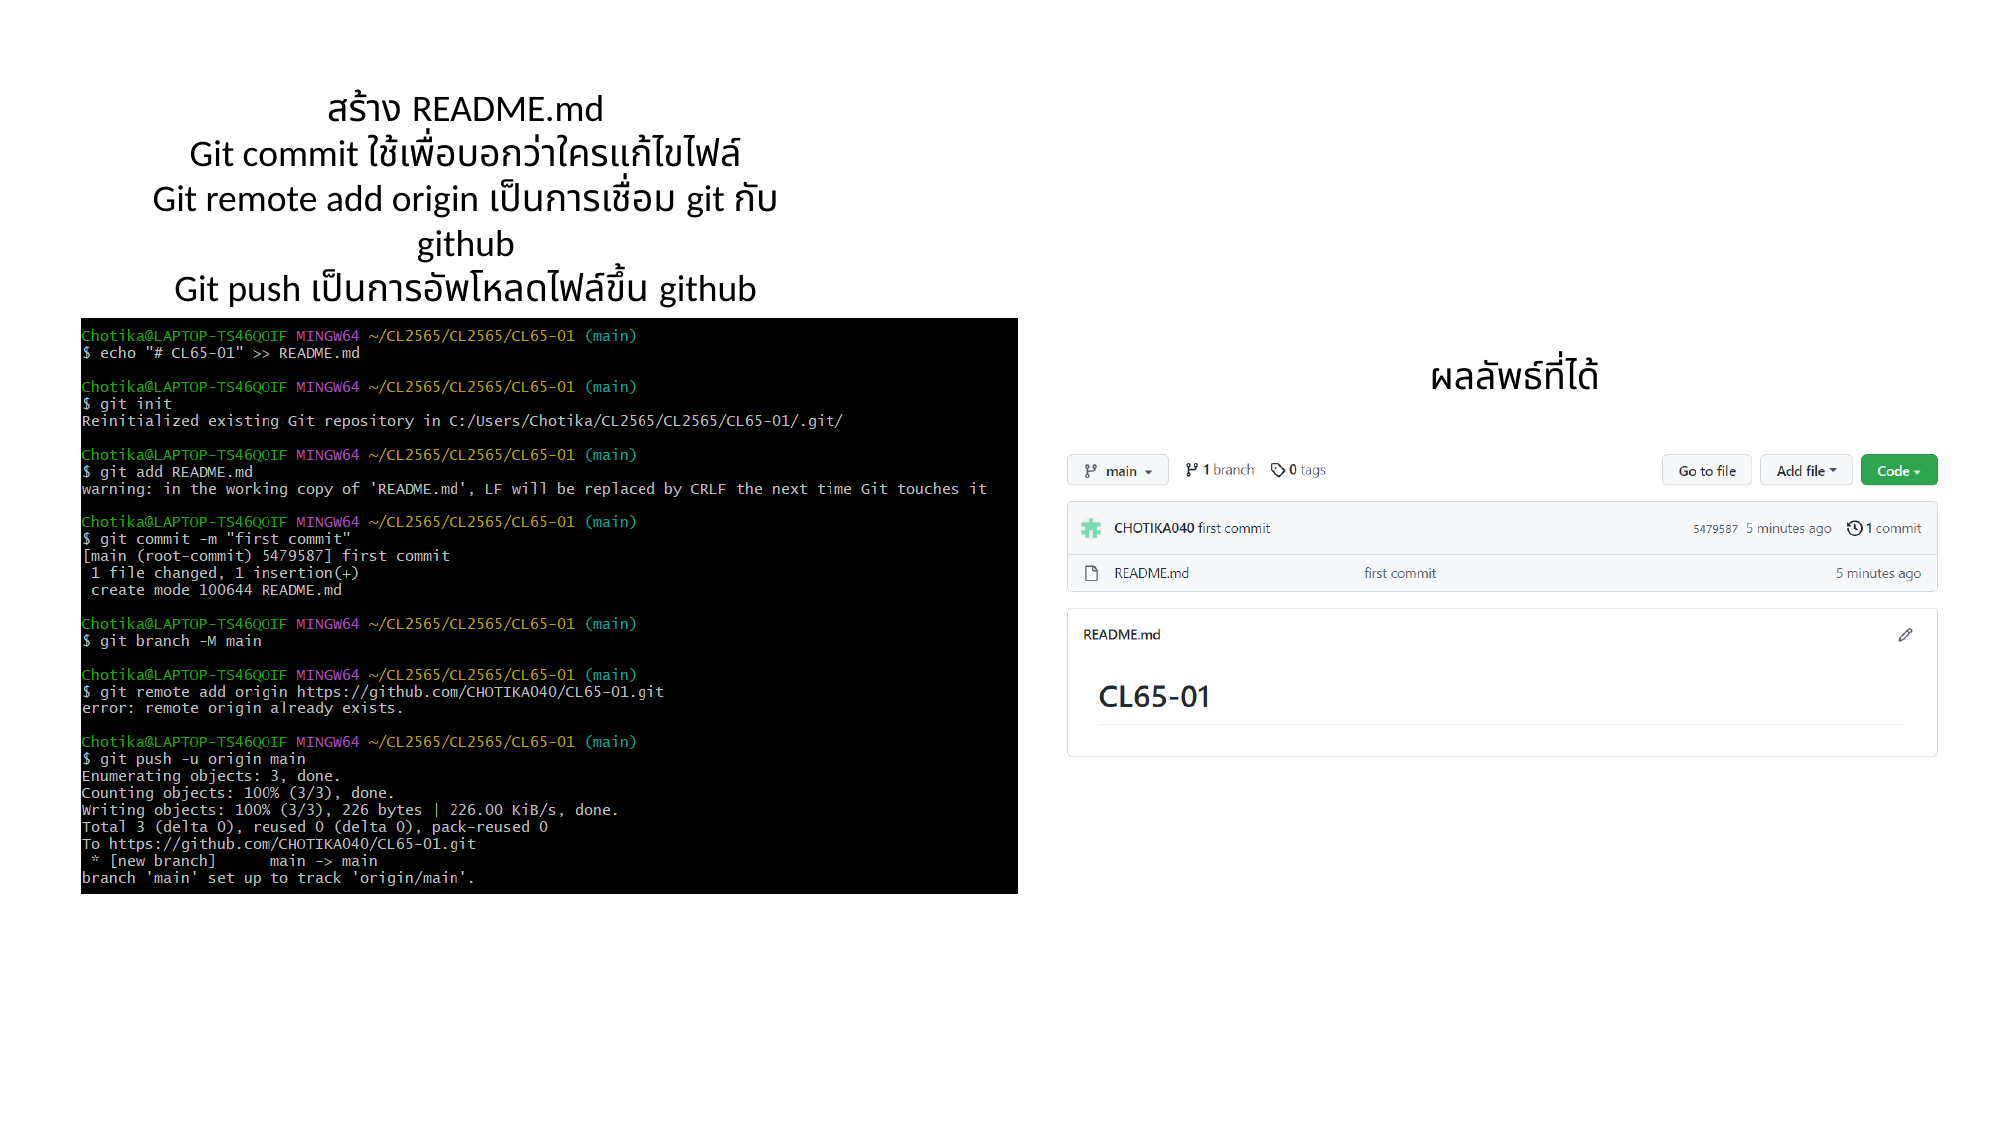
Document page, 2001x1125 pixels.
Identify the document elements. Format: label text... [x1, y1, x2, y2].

picture [1062, 439, 1957, 774]
text_box สร้าง README.md Git commit ใช้เพื่อบอกว่าใครแก้ไขไฟล์ Git remote add origin เป็นการเชื่อม git กับ github Git push เป็นการอัพโหลดไฟล์ขึ้น github [106, 76, 826, 318]
picture [81, 318, 1019, 895]
text_box ผลลัพธ์ที่ได้ [1414, 344, 1615, 405]
